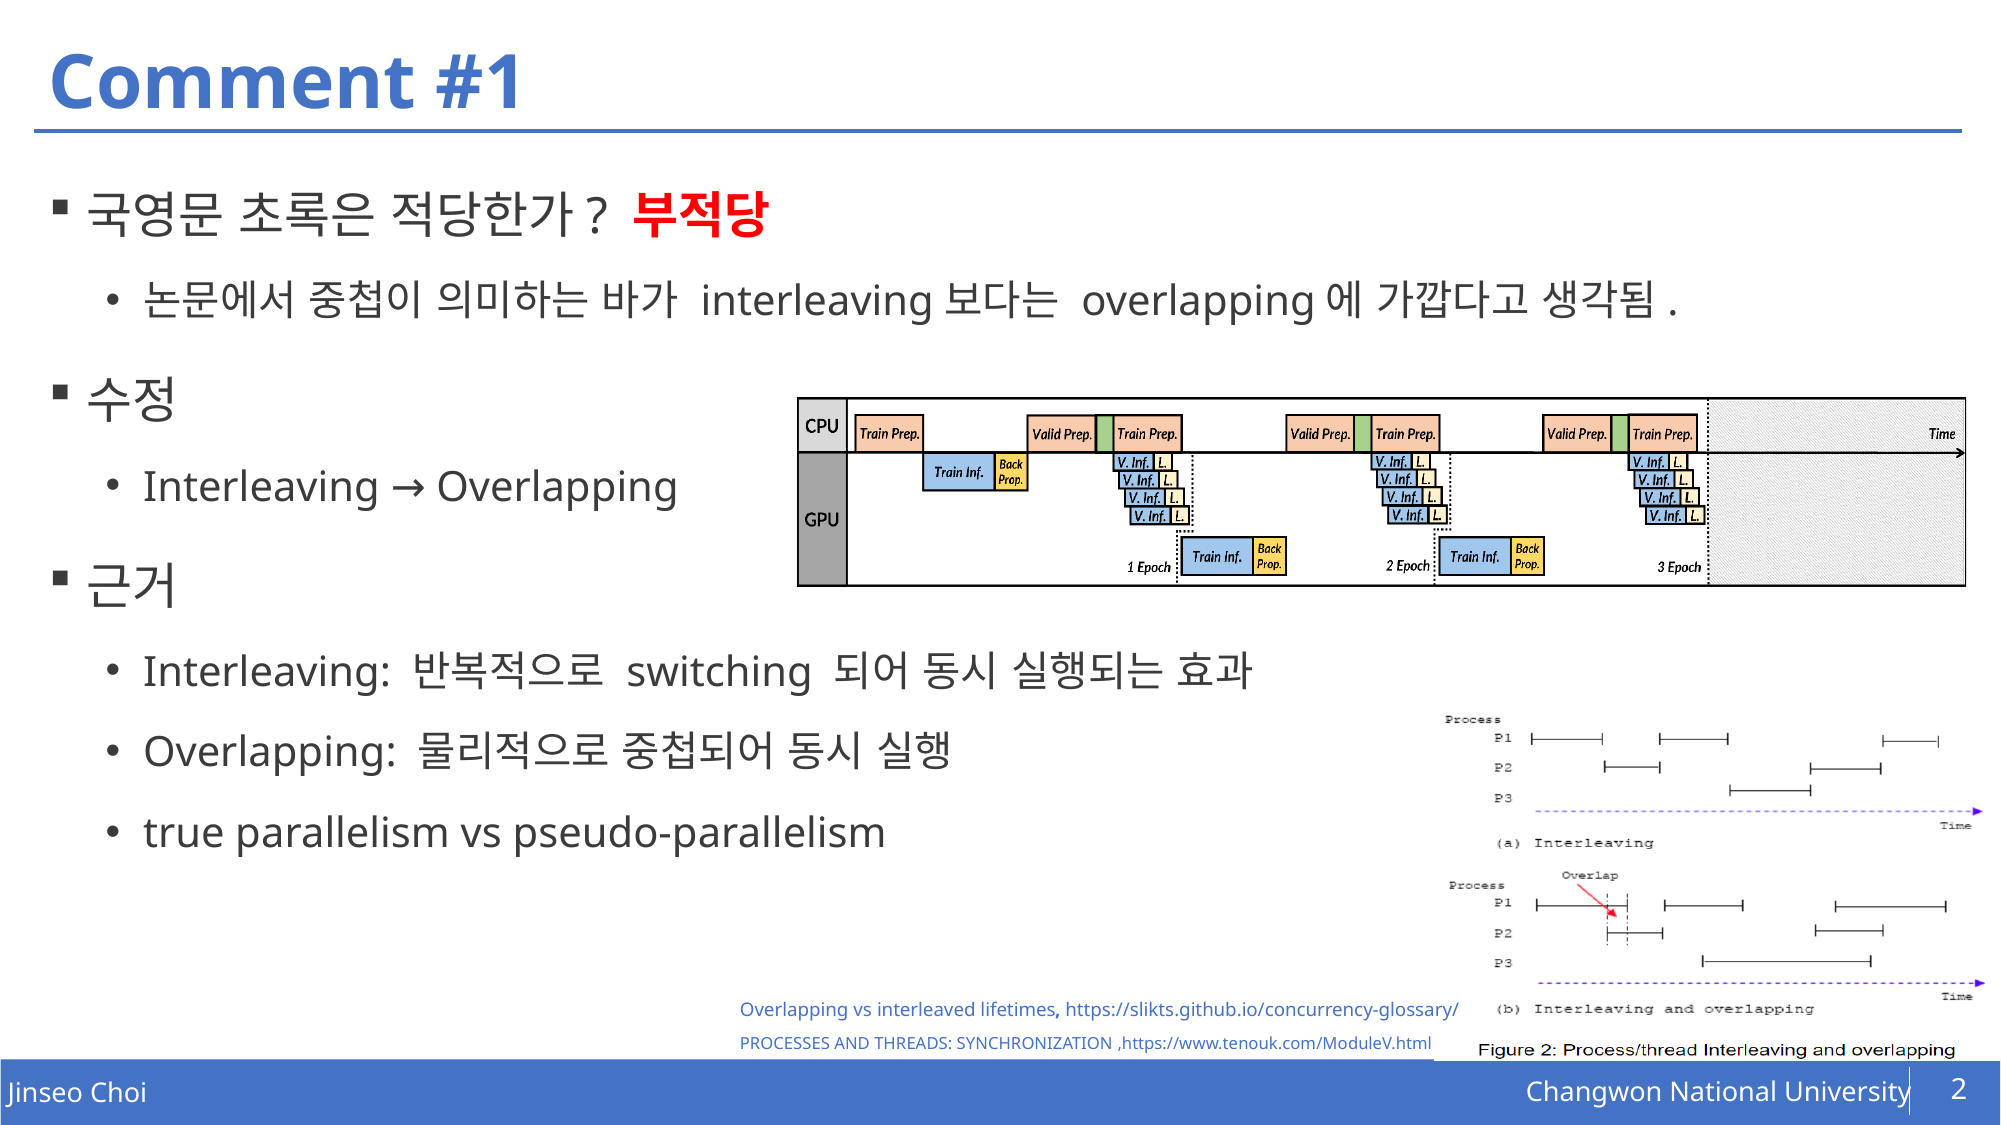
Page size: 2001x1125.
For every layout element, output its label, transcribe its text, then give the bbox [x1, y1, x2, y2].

text_box 국영문 초록은 적당한가? 부적당 논문에서 중첩이 의미하는 바가 interleaving보다는 overlapping에 가깝다고 생각됨. 수정 Interleaving → Overlapping 근거 Interleaving: 반복적으로 switching 되어 동시 실행되는 효과 Overlapping: 물리적으로 중첩되어 동시 실행 true parallelism vs pseudo-parallelism [33, 152, 1963, 997]
title Comment #1 [33, 27, 1963, 143]
slide_number 2 [1922, 1073, 1996, 1121]
picture [796, 397, 1967, 587]
picture [1434, 710, 2000, 1061]
text_box Overlapping vs interleaved lifetimes, https://slikts.github.io/concurrency-glossary/ [724, 989, 2000, 1073]
